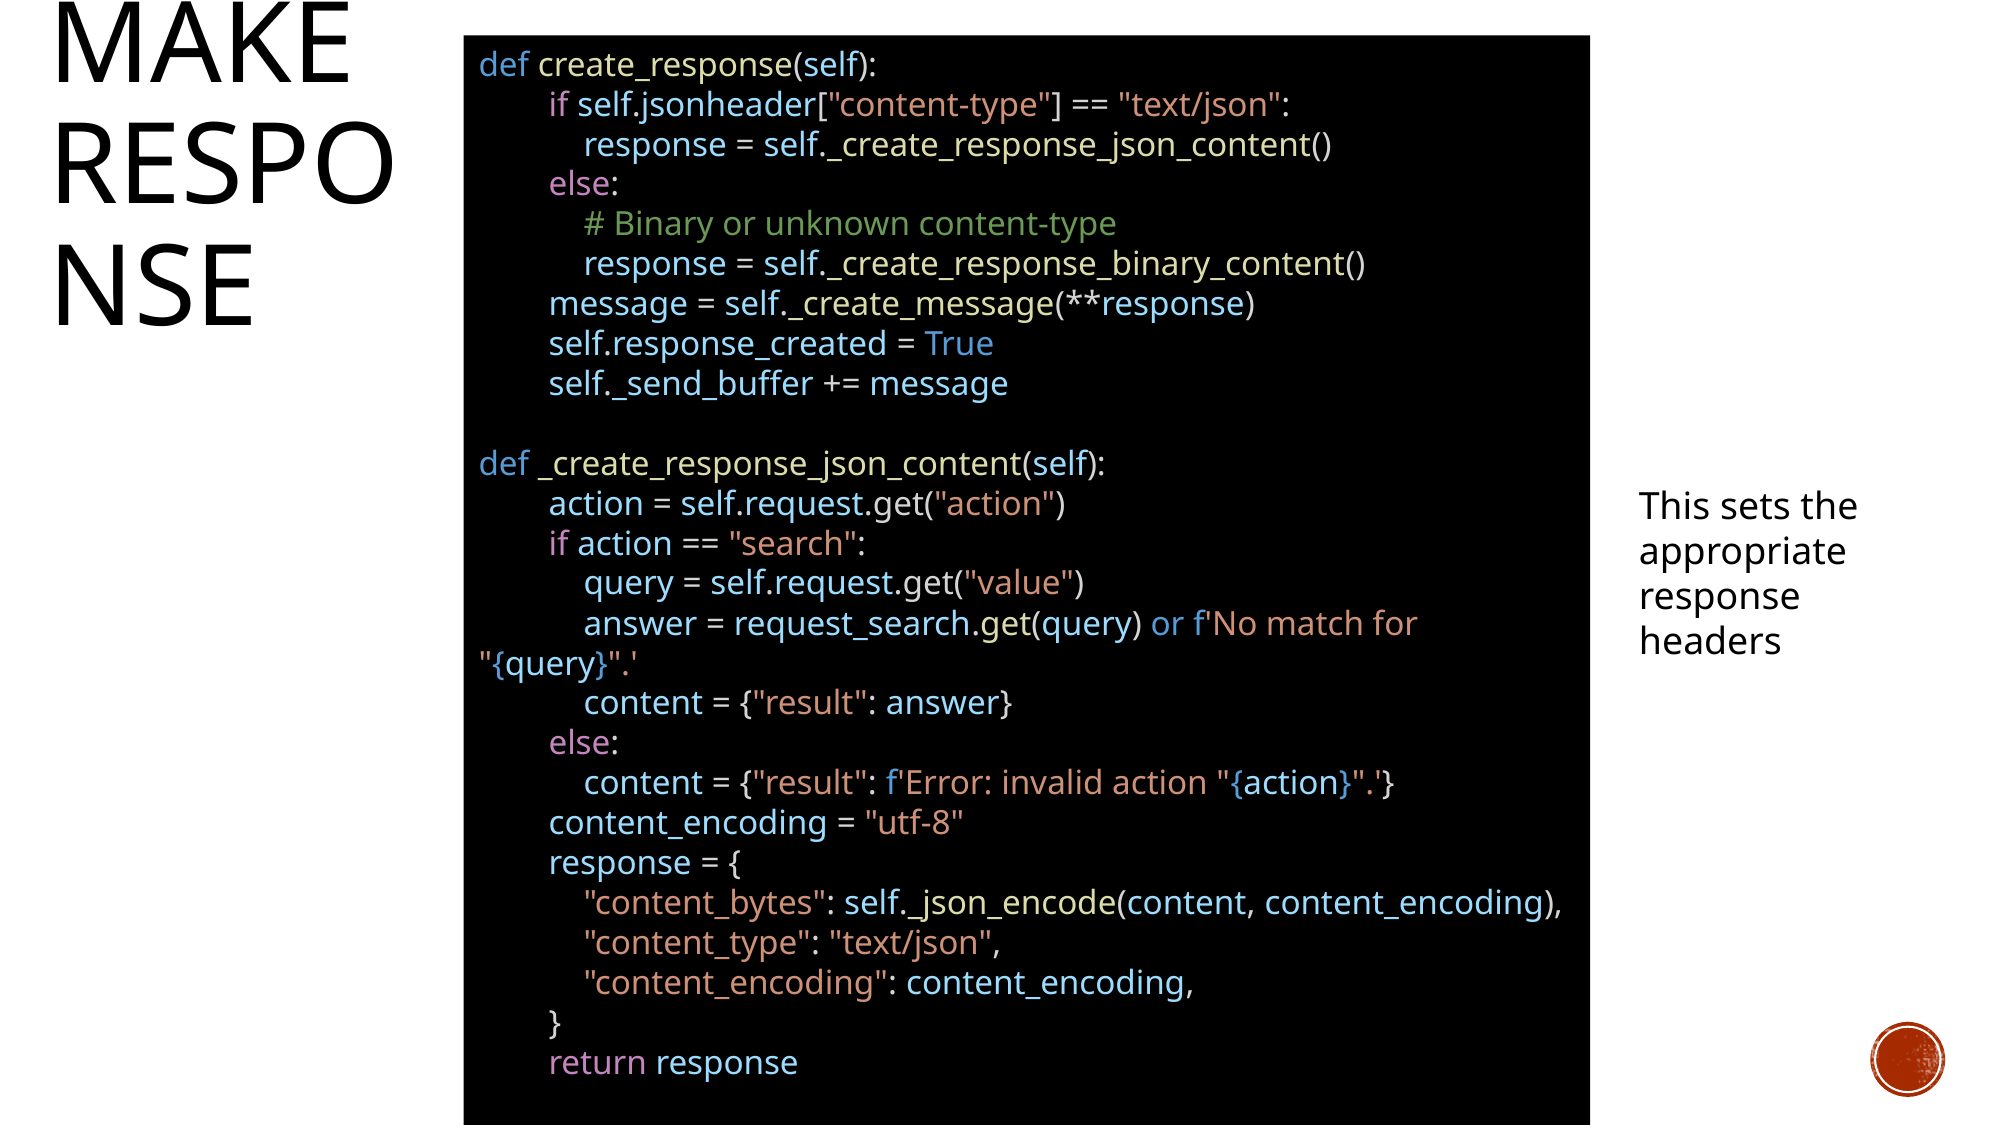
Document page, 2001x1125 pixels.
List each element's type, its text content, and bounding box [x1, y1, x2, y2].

title Make response [33, 35, 463, 300]
text_box def create_response(self): if self.jsonheader["content-type"] == "text/json": response = self._create_response_json_content() else: # Binary or unknown content-type response = self._create_response_binary_content() message = self._create_message(**response) self.response_created = True self._send_buffer += message def _create_response_json_content(self): action = self.request.get("action") if action == "search": query = self.request.get("value") answer = request_search.get(query) or f'No match for "{query}".' content = {"result": answer} else: content = {"result": f'Error: invalid action "{action}".'} content_encoding = "utf-8" response = { "content_bytes": self._json_encode(content, content_encoding), "content_type": "text/json", "content_encoding": content_encoding, } return response [463, 35, 1591, 1125]
text_box This sets the appropriate response headers [1623, 474, 1934, 670]
